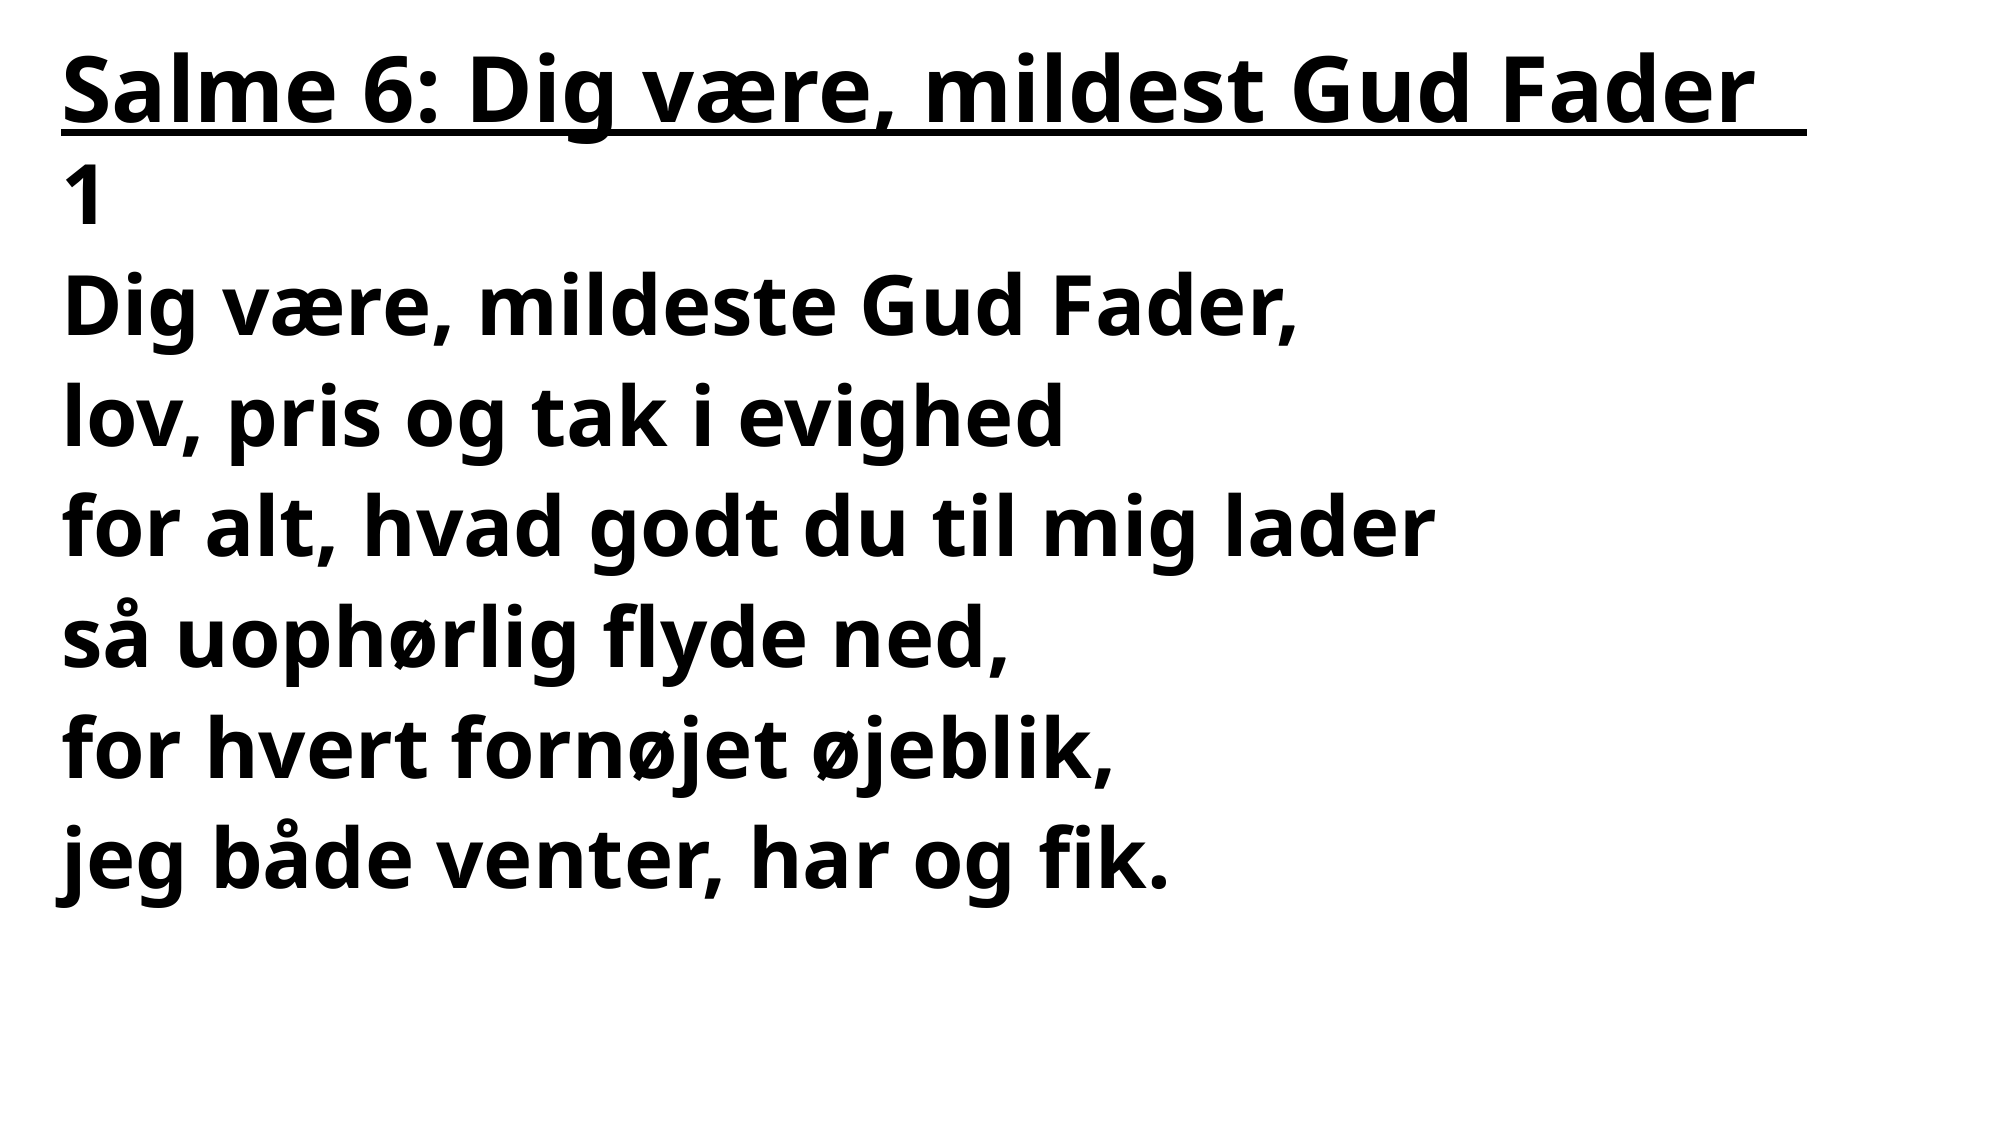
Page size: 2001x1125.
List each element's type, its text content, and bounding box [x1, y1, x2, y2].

title Salme 6: Dig være, mildest Gud Fader [45, 19, 1844, 145]
list 1 Dig være, mildeste Gud Fader, lov, pris og tak i evighed for alt, hvad godt du til mig lader så uophørlig flyde ned, for hvert fornøjet øjeblik, jeg både venter, har og fik. [45, 145, 1887, 1087]
